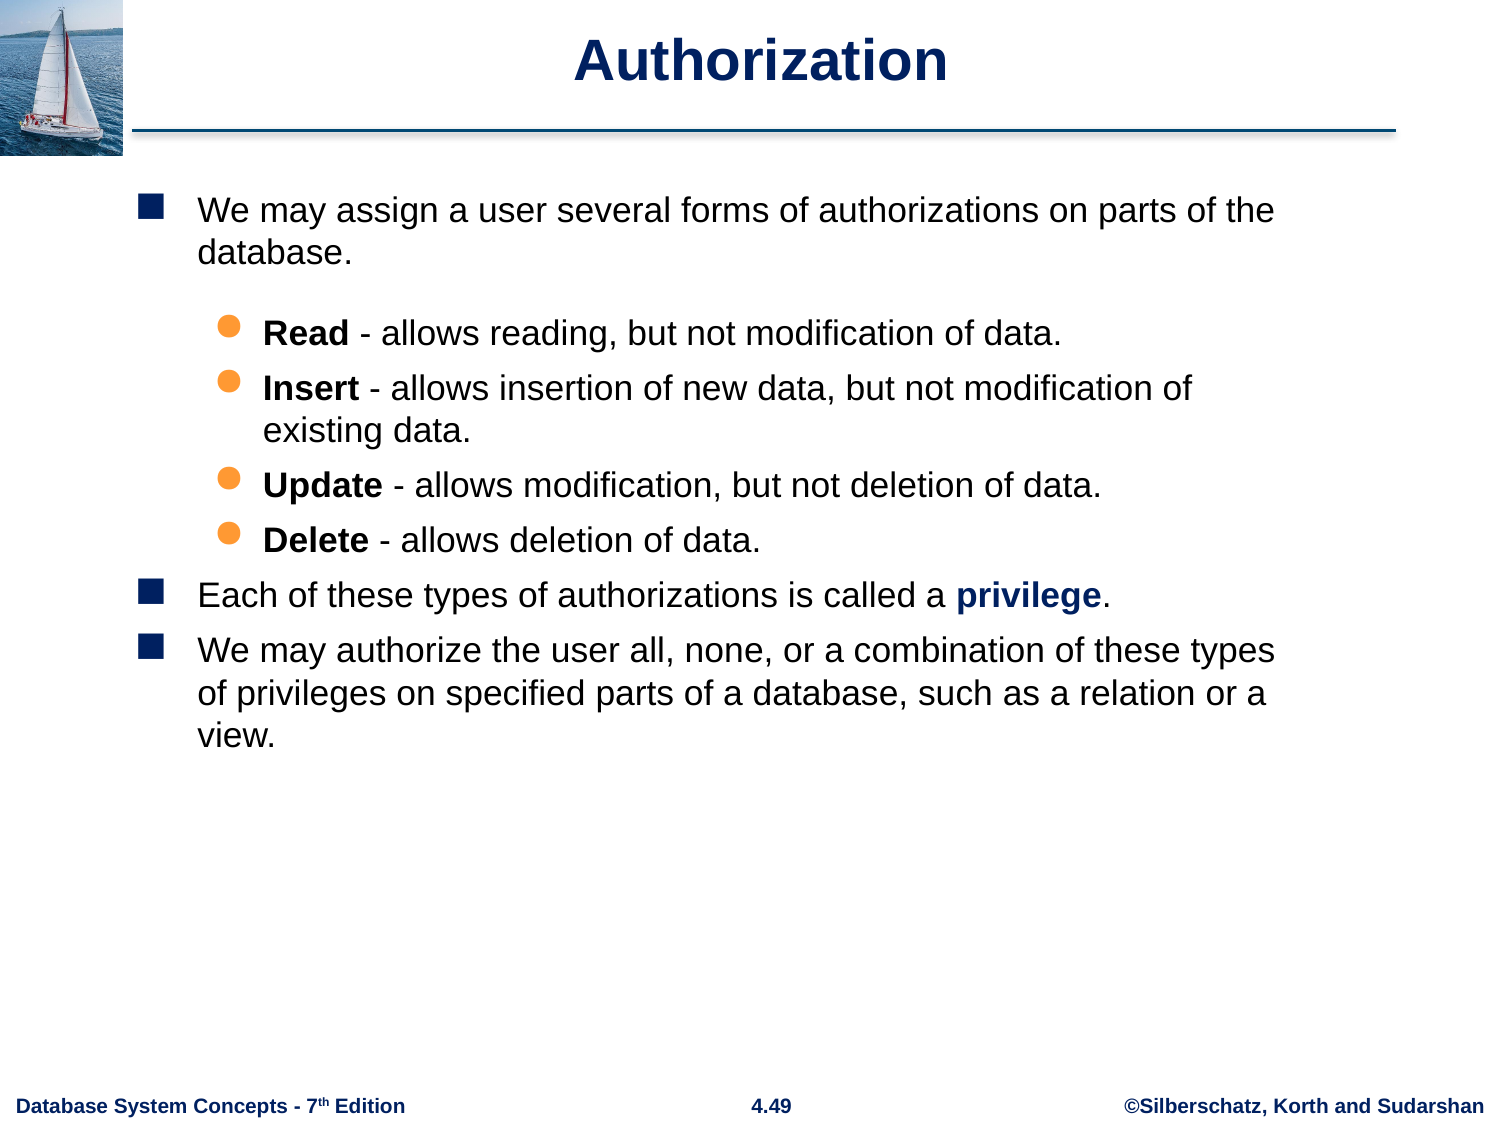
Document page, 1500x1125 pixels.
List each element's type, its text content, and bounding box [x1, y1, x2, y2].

list We may assign a user several forms of authorizations on parts of the database. Read - allows reading, but not modification of data. Insert - allows insertion of new data, but not modification of existing data. Update - allows modification, but not deletion of data. Delete - allows deletion of data. Each of these types of authorizations is called a privilege. We may authorize the user all, none, or a combination of these types of privileges on specified parts of a database, such as a relation or a view. [126, 179, 1292, 948]
title Authorization [125, 13, 1397, 101]
picture [0, 0, 123, 156]
